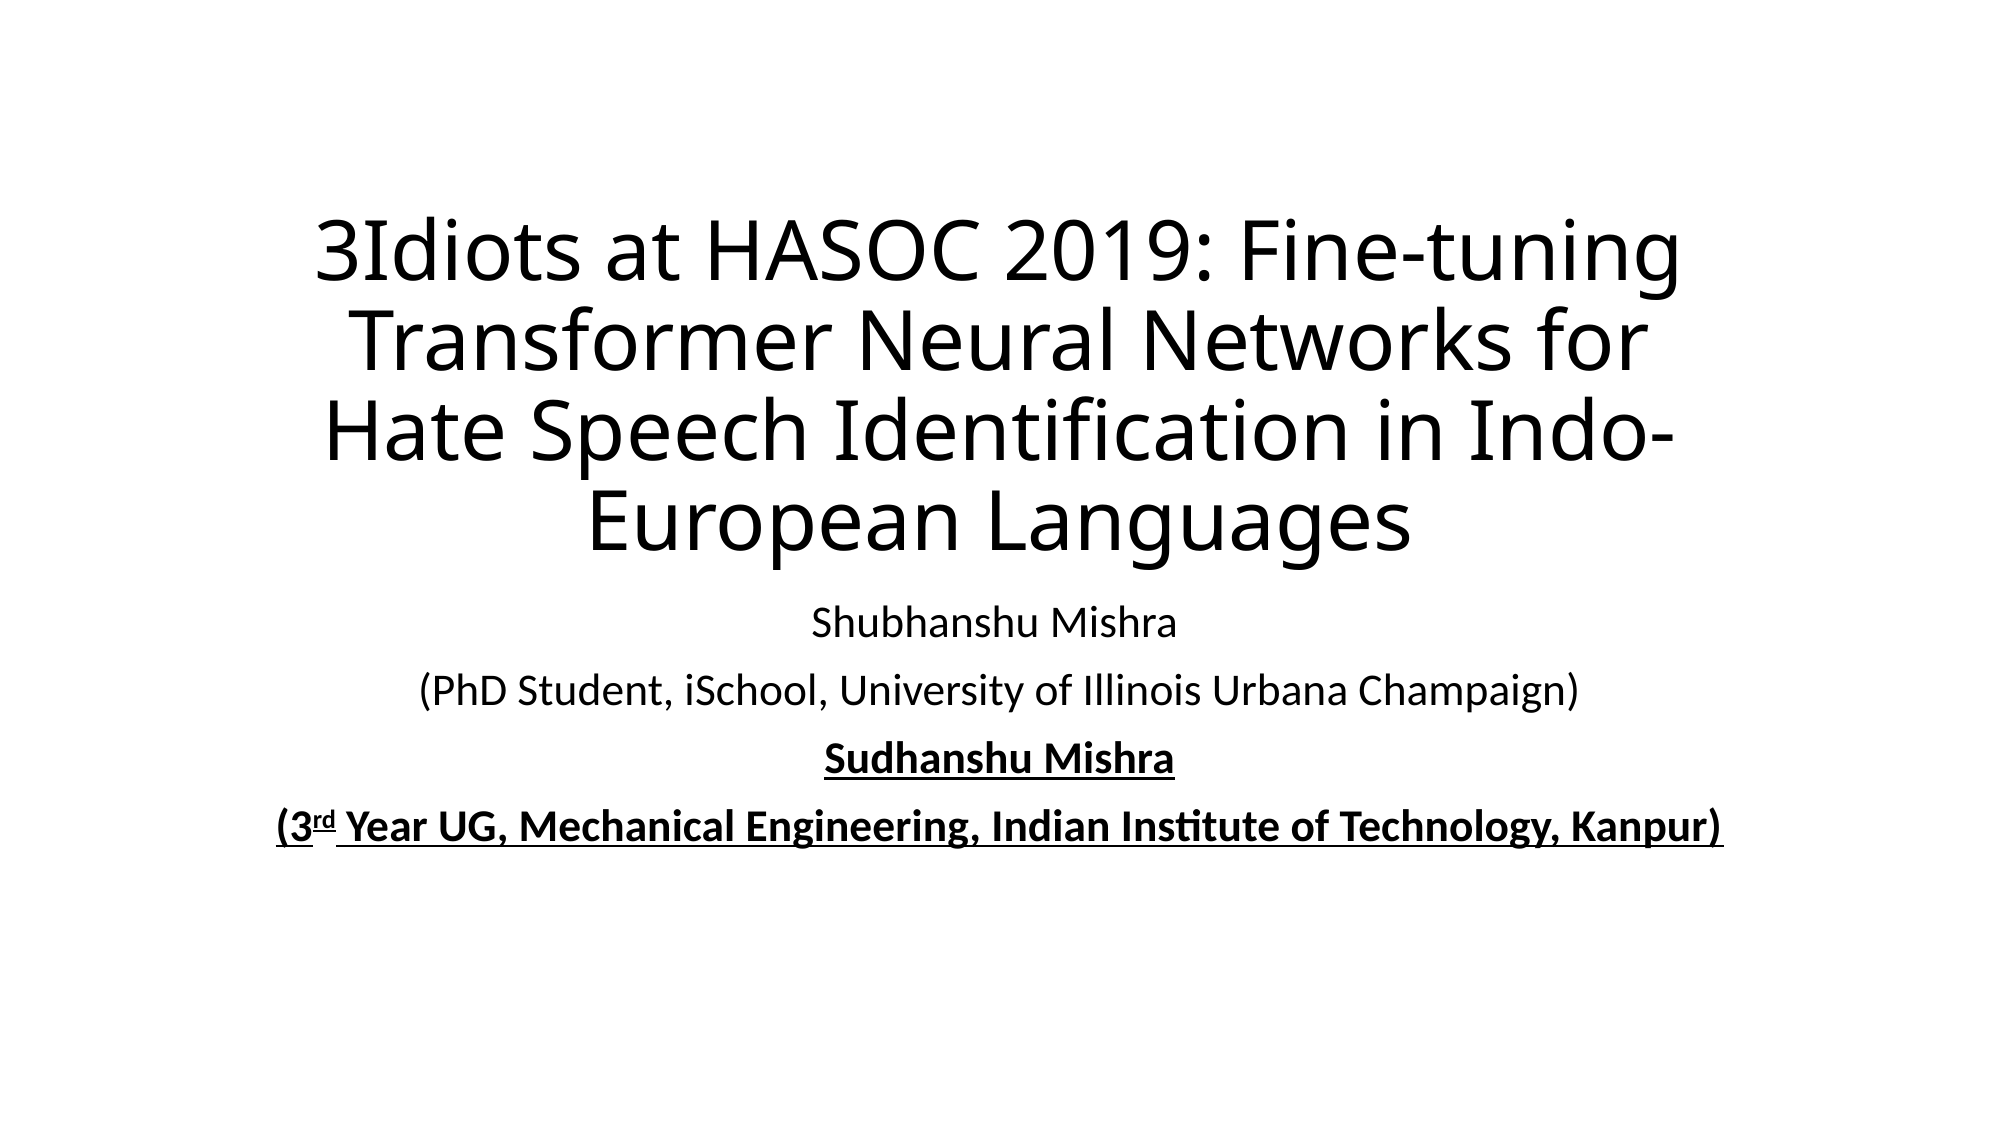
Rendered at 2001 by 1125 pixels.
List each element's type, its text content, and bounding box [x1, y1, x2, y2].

title 3Idiots at HASOC 2019: Fine-tuning Transformer Neural Networks for Hate Speech Identification in Indo-European Languages [249, 184, 1750, 576]
subtitle Shubhanshu Mishra (PhD Student, iSchool, University of Illinois Urbana Champaign) Sudhanshu Mishra (3rd Year UG, Mechanical Engineering, Indian Institute of Technology, Kanpur) [249, 590, 1750, 863]
